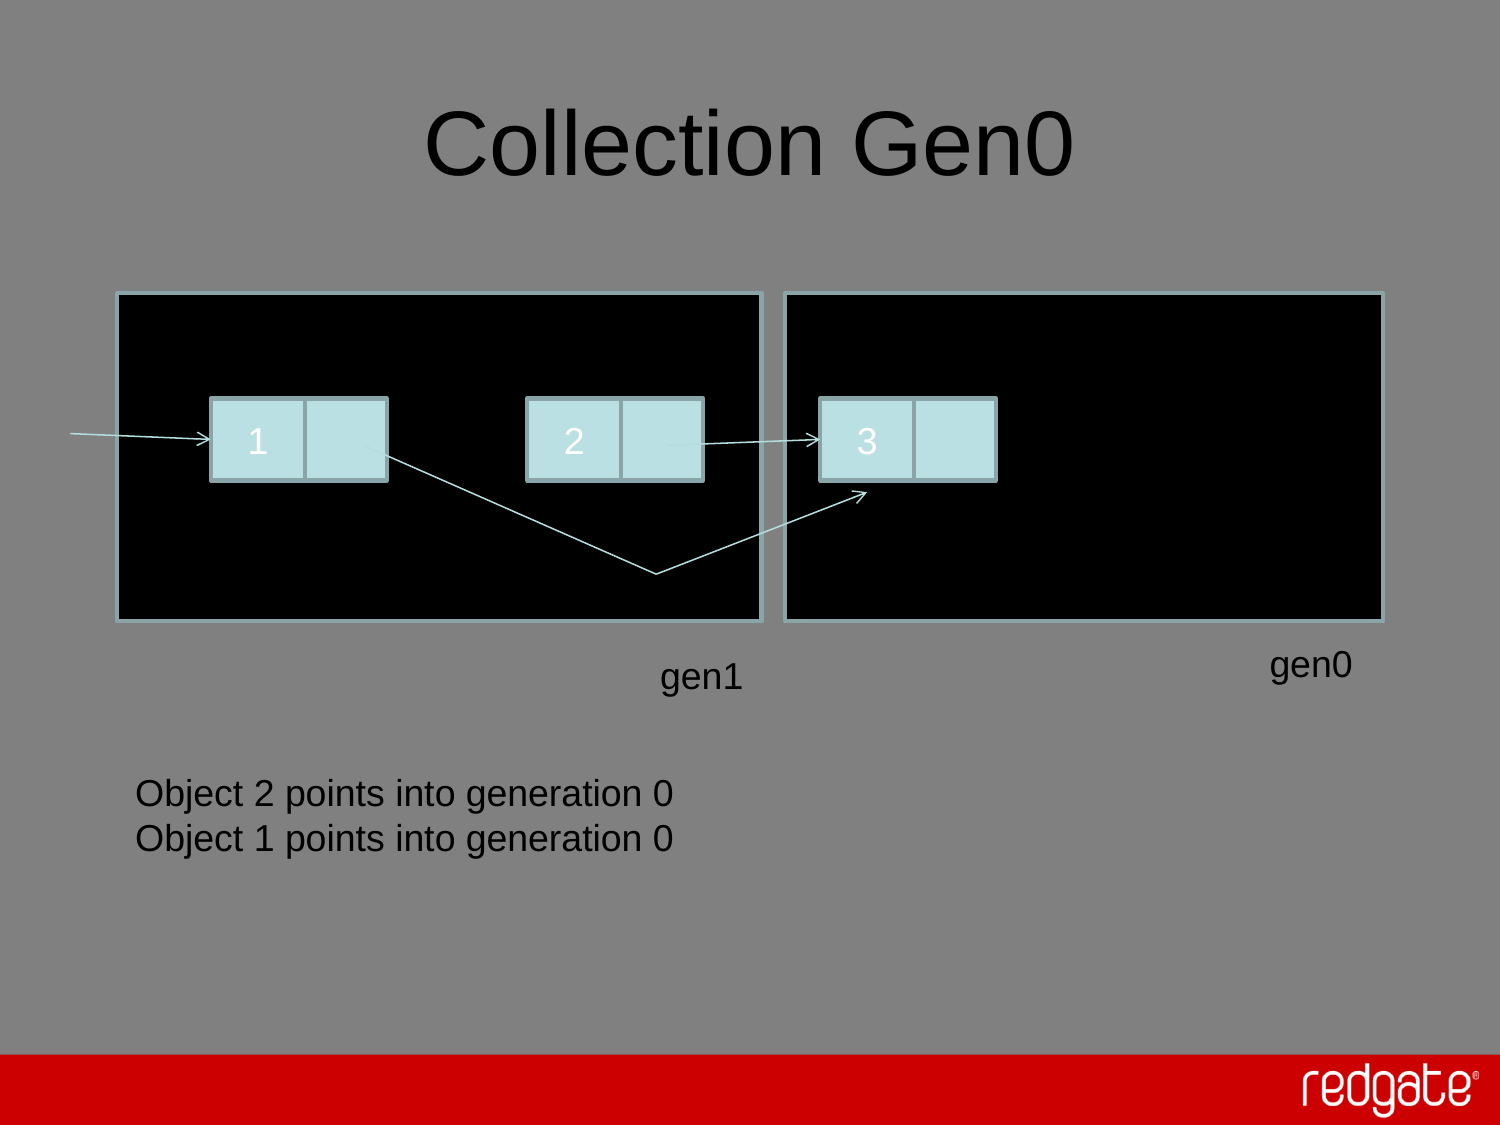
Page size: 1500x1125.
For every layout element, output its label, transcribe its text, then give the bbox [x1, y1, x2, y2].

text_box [363, 445, 657, 575]
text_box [0, 1054, 1500, 1125]
text_box [115, 291, 764, 443]
title Collection Gen0 [74, 44, 1426, 233]
text_box [115, 448, 764, 623]
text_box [667, 439, 821, 446]
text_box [820, 398, 997, 481]
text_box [655, 491, 868, 575]
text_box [527, 398, 704, 481]
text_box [210, 398, 387, 481]
text_box [783, 291, 1385, 623]
text_box gen1 [645, 644, 759, 705]
text_box Object 2 points into generation 0 Object 1 points into generation 0 [120, 761, 689, 867]
text_box gen0 [1254, 632, 1368, 693]
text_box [70, 433, 212, 440]
